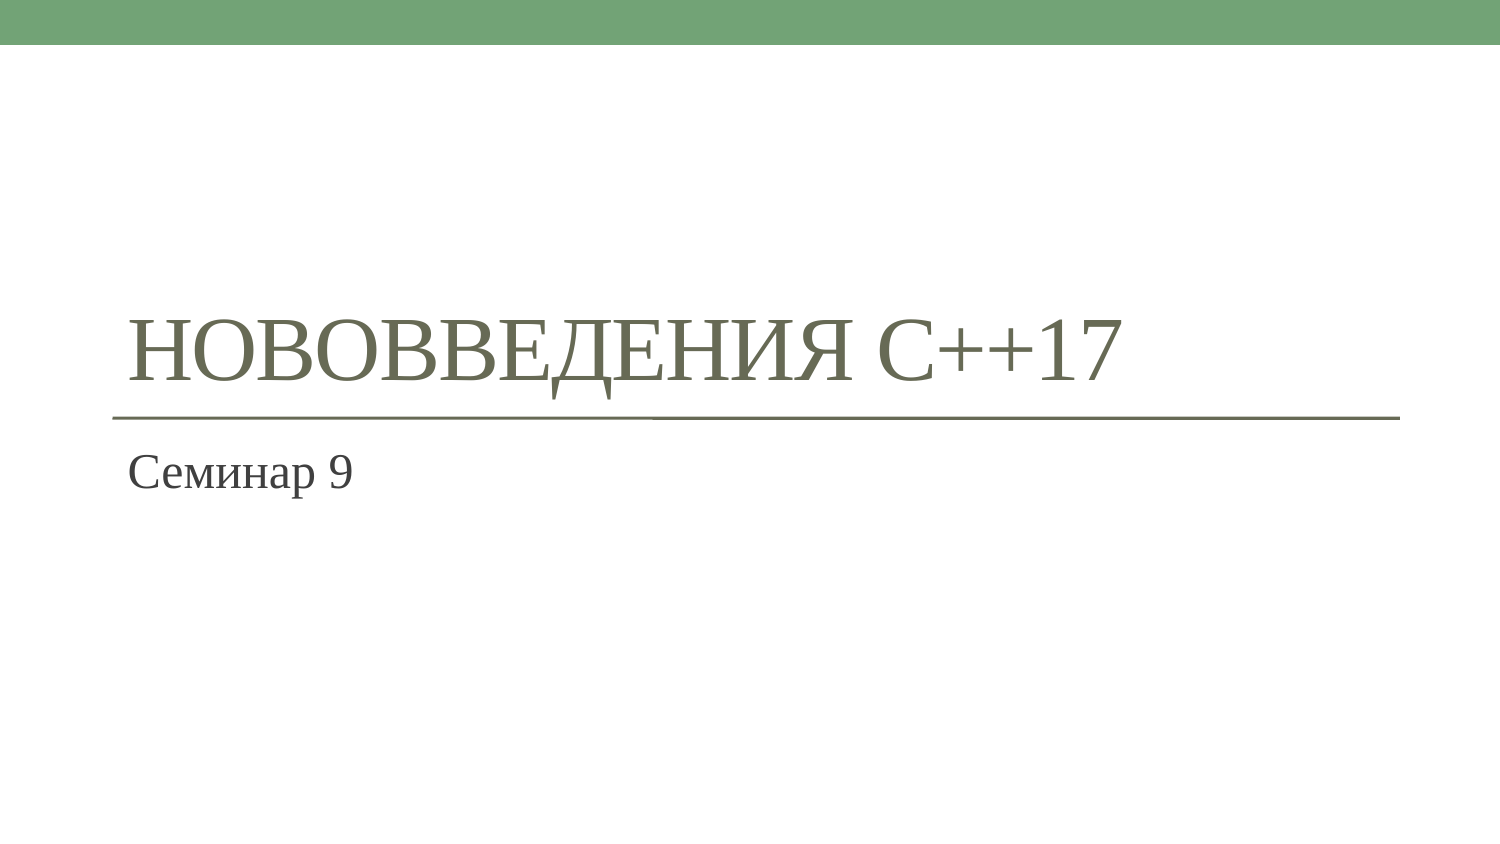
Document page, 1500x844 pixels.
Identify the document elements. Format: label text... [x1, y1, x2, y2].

subtitle Семинар 9 [112, 431, 1163, 647]
title Нововведения c++17 [112, 168, 1400, 406]
